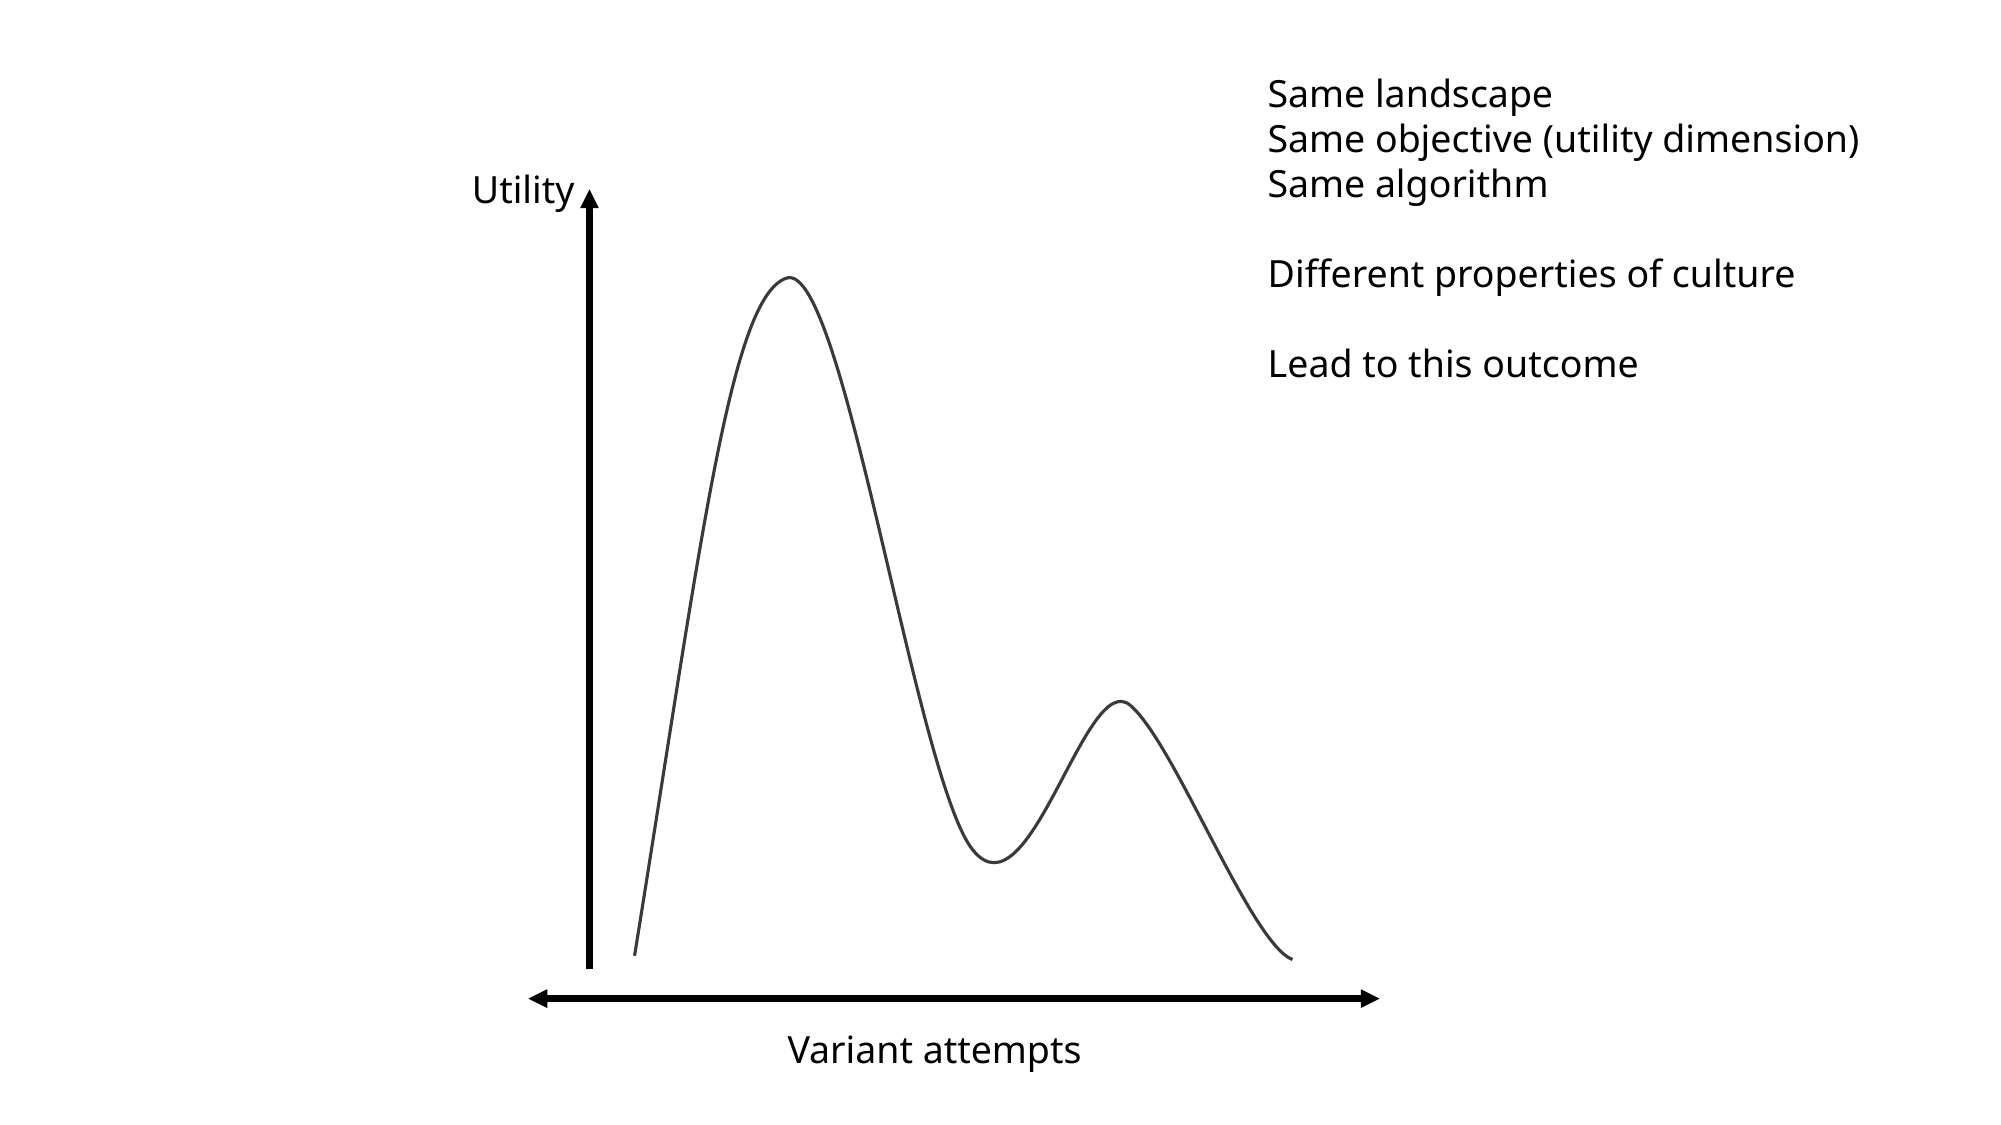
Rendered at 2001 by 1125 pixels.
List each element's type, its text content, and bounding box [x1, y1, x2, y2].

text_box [461, 158, 1381, 1081]
text_box Same landscape Same objective (utility dimension) Same algorithm Different properties of culture Lead to this outcome [1252, 63, 1875, 393]
